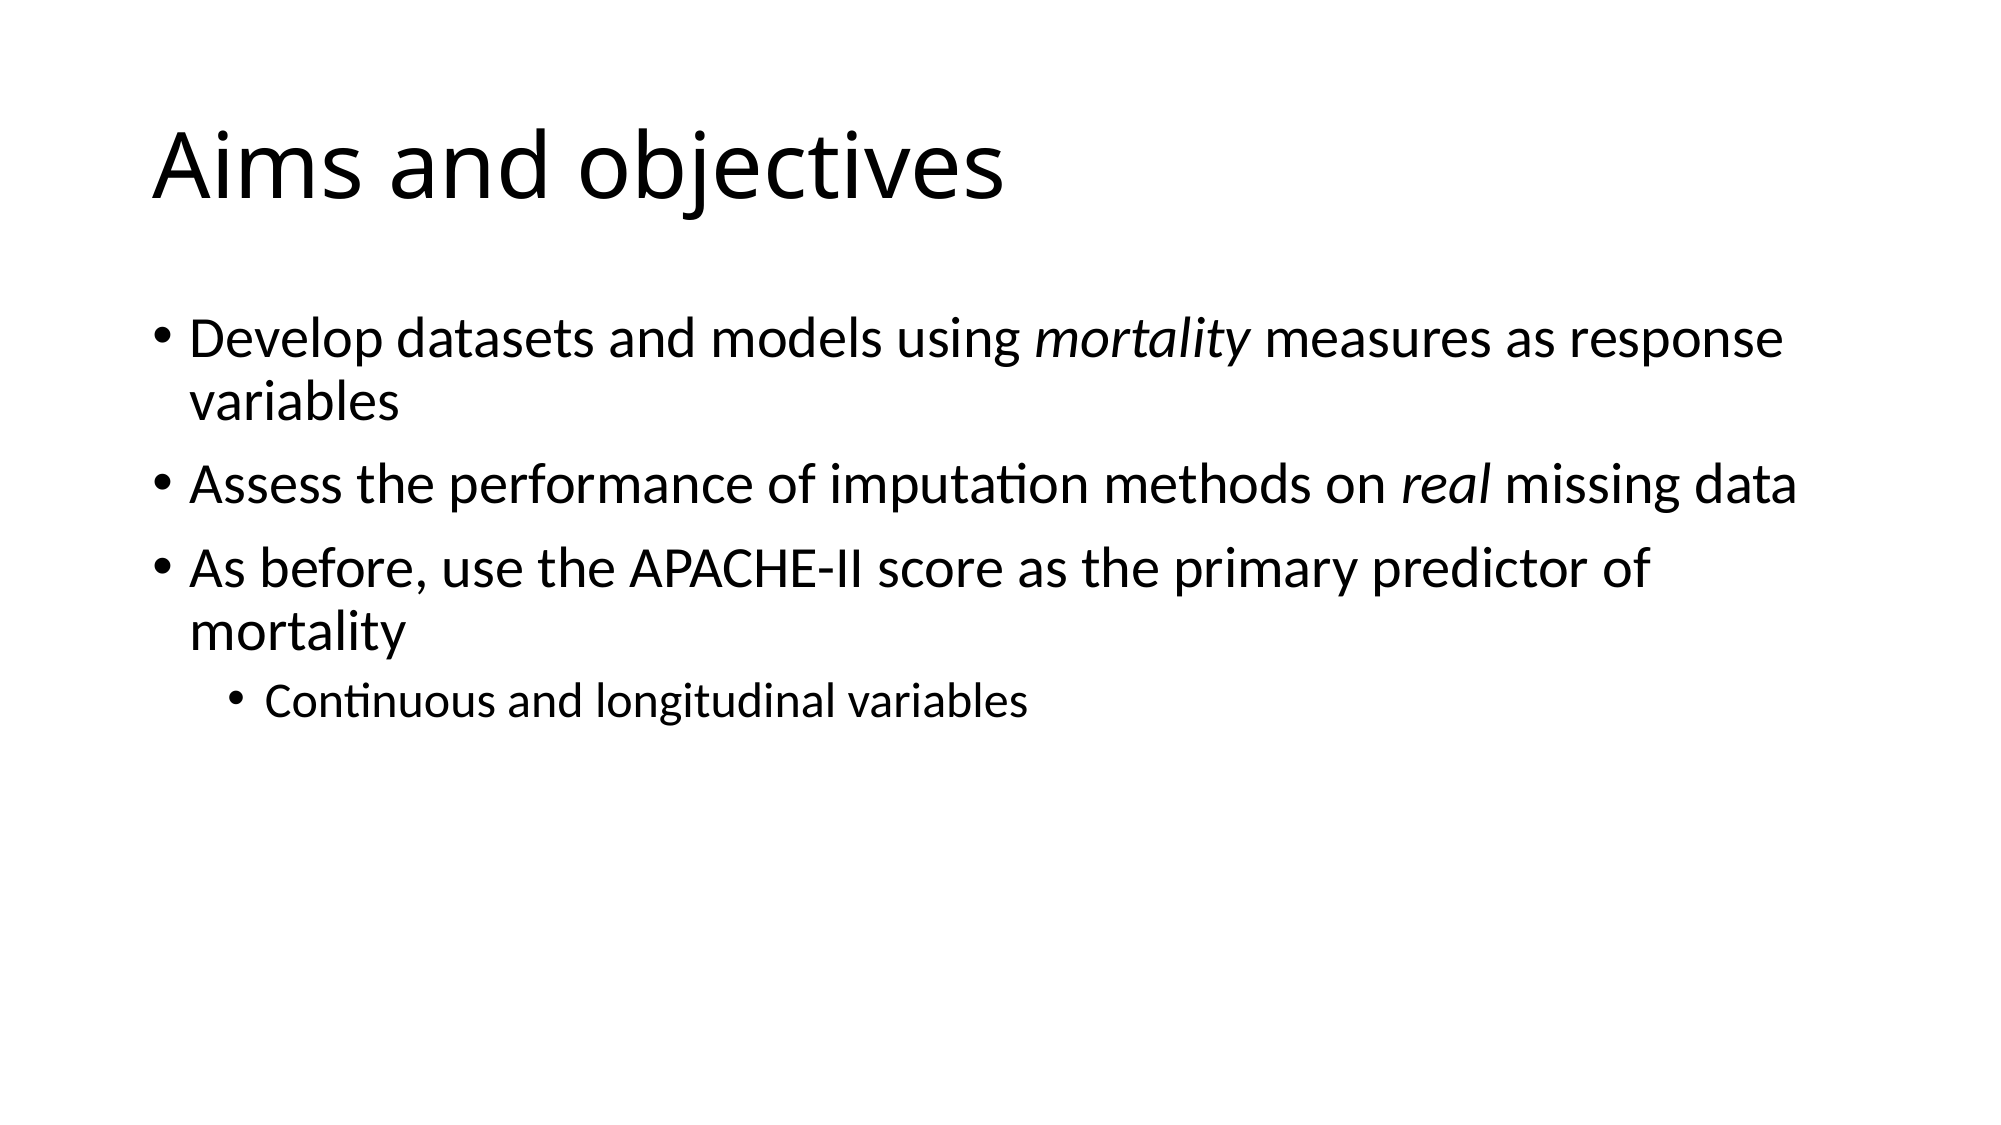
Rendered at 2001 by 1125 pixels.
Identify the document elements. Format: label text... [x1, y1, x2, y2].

list Develop datasets and models using mortality measures as response variables Assess the performance of imputation methods on real missing data As before, use the APACHE-II score as the primary predictor of mortality Continuous and longitudinal variables [137, 299, 1863, 856]
title Aims and objectives [137, 59, 1863, 278]
